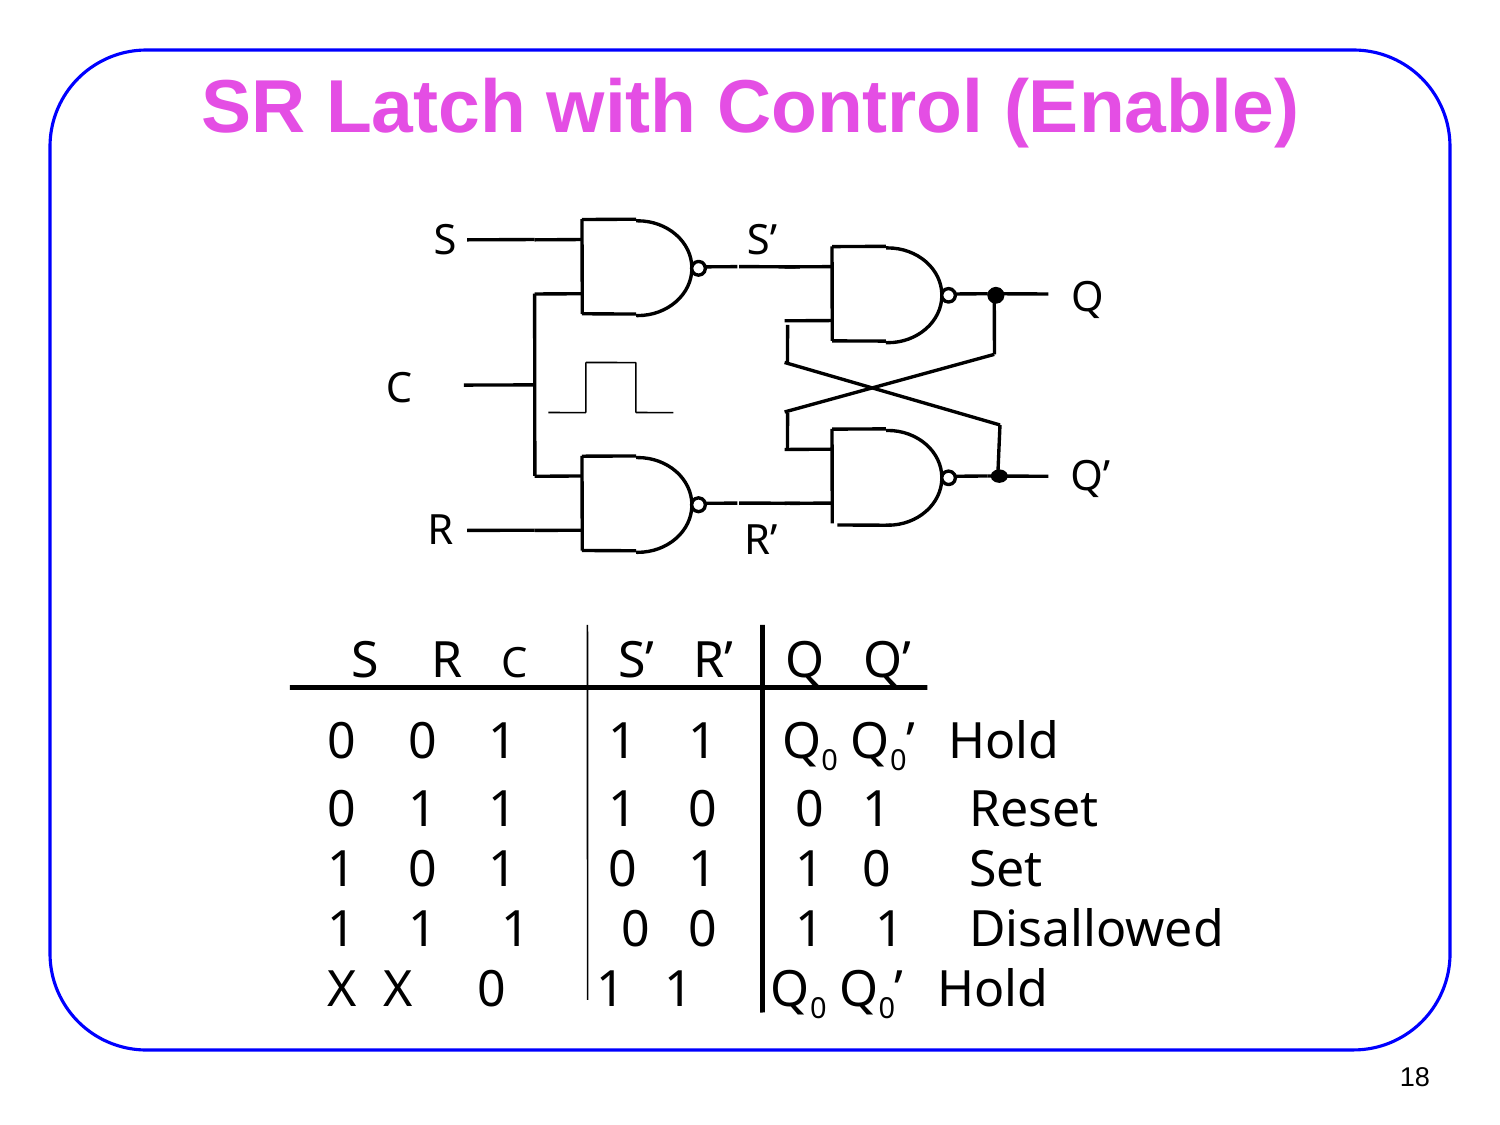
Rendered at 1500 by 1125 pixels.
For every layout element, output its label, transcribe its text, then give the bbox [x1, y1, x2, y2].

text_box S’ [746, 212, 778, 263]
text_box R’ [744, 512, 778, 563]
text_box Q [1071, 269, 1115, 320]
text_box 0 0 1 1 1 Q0 Q0’ Hold 0 1 1 1 0 0 1 Reset 1 0 1 0 1 1 0 Set 1 1 1 0 0 1 1 Disallowed X X 0 1 1 Q0 Q0’ Hold [313, 700, 1240, 1032]
text_box [941, 471, 956, 485]
title SR Latch with Control (Enable) [113, 66, 1389, 140]
text_box [992, 471, 1007, 482]
text_box [941, 288, 956, 303]
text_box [385, 212, 738, 562]
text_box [289, 619, 962, 1013]
text_box [885, 430, 942, 526]
text_box [988, 288, 1003, 303]
text_box Q’ [1070, 448, 1111, 500]
text_box [885, 247, 942, 343]
slide_number 18 [1351, 1047, 1444, 1104]
